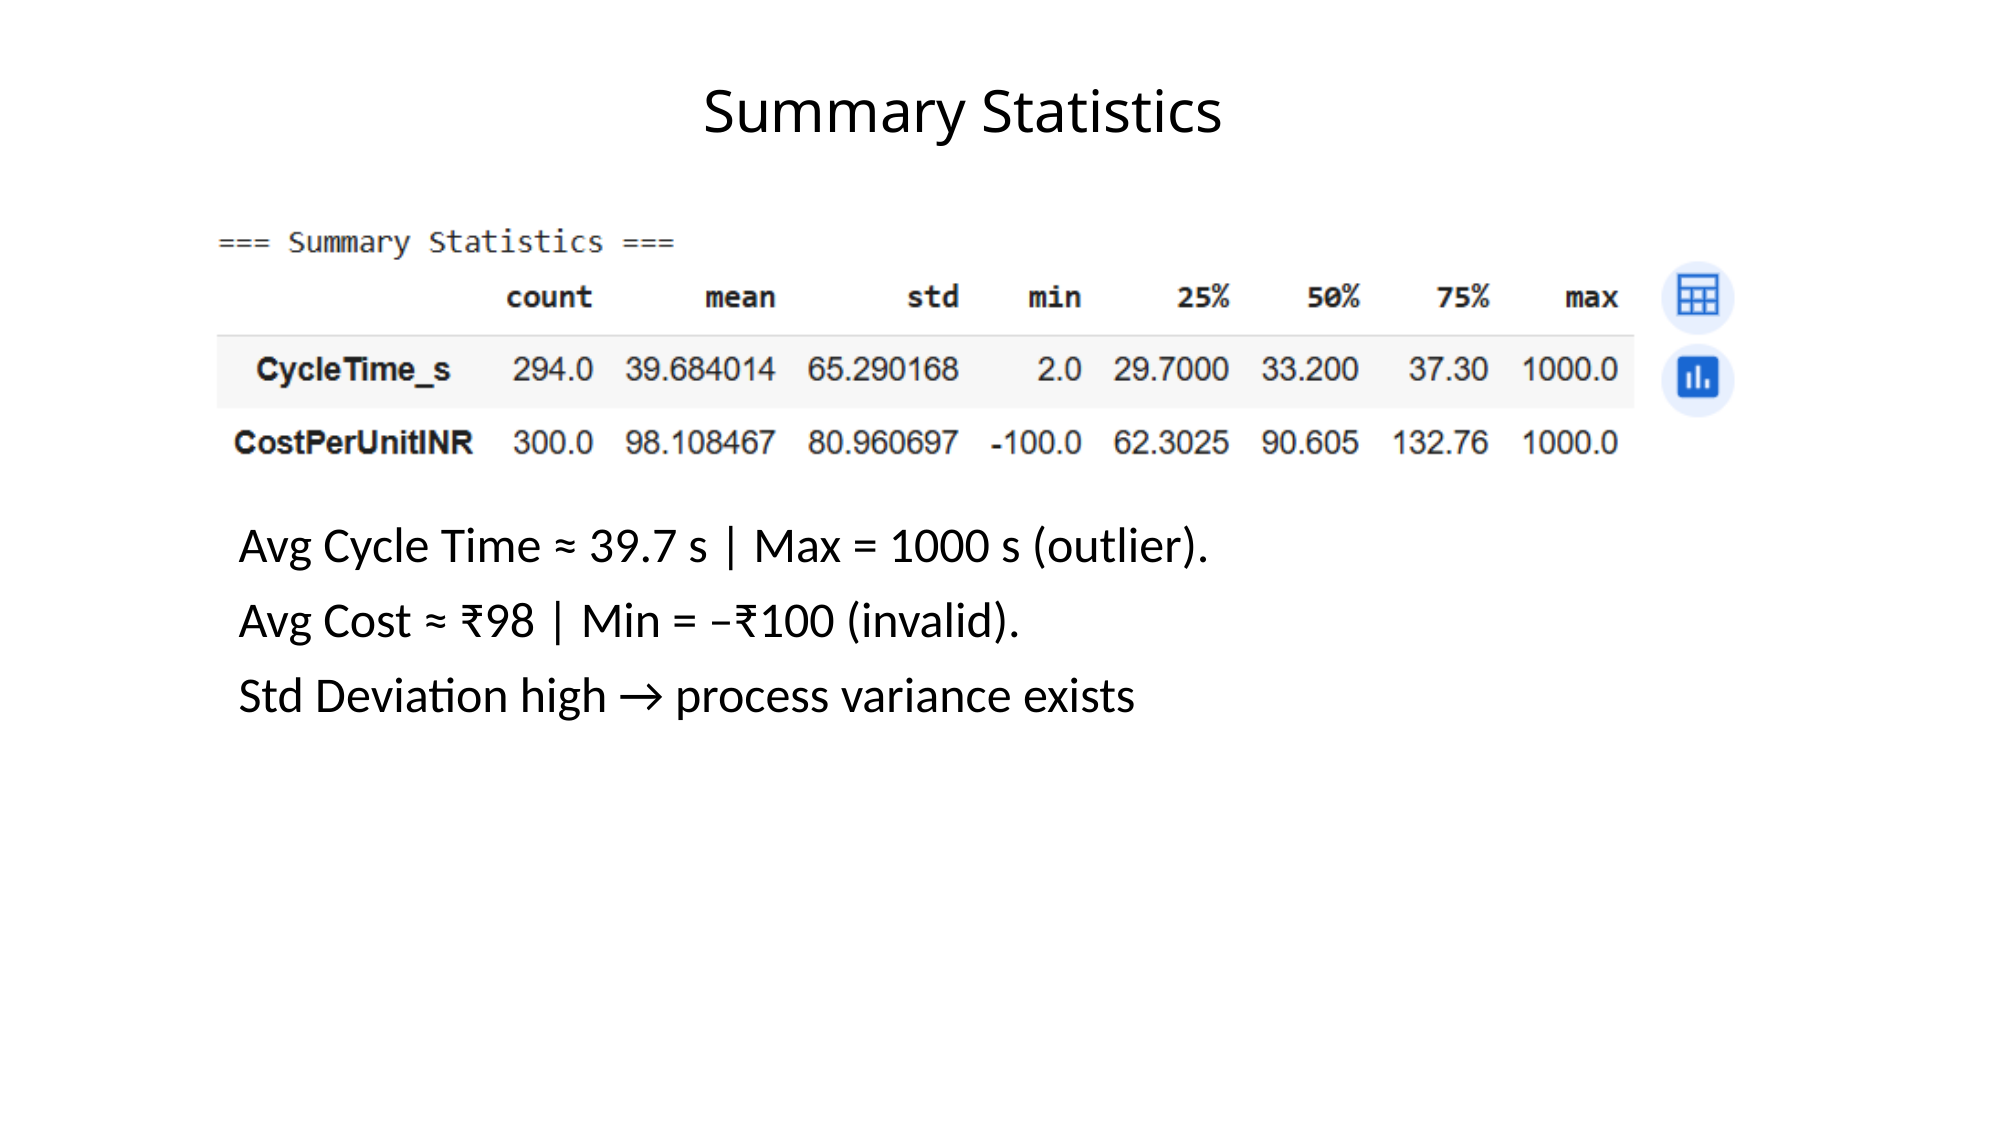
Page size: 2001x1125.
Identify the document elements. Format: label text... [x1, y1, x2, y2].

picture [200, 216, 1767, 513]
subtitle Avg Cycle Time ≈ 39.7 s | Max = 1000 s (outlier). Avg Cost ≈ ₹98 | Min = –₹100 (invalid). Std Deviation high → process variance exists [223, 513, 1629, 1056]
title Summary Statistics [160, 80, 1766, 153]
